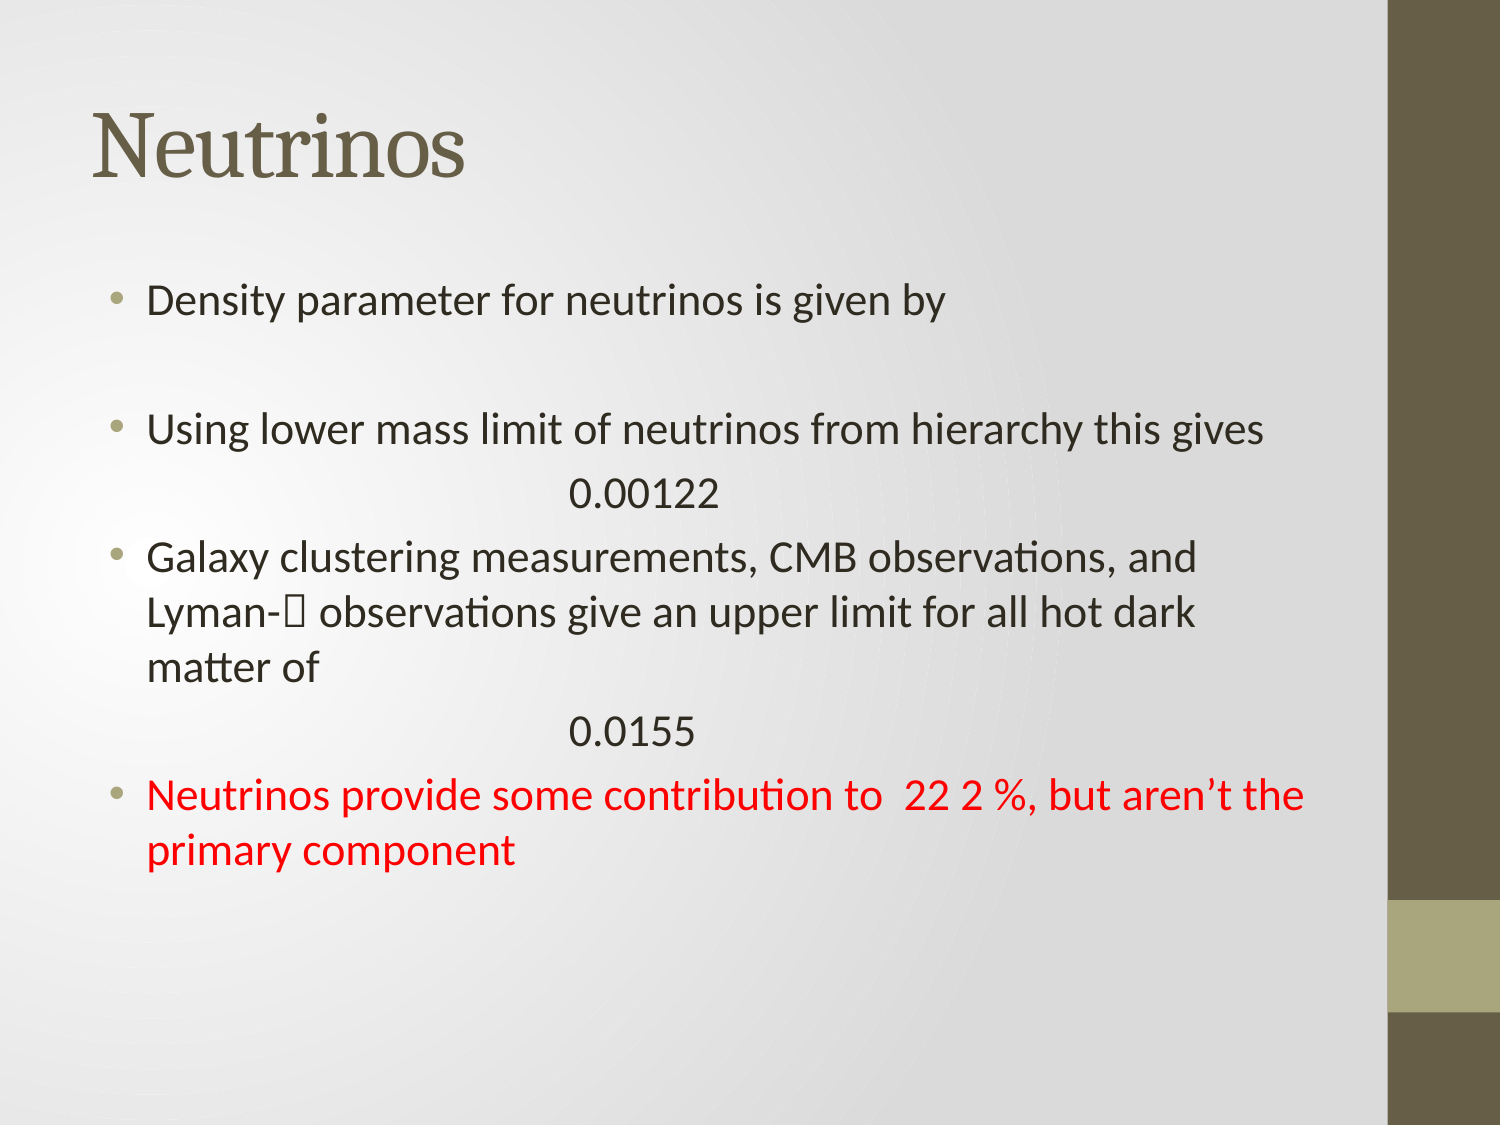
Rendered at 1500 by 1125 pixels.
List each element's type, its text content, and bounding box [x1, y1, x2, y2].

title Neutrinos [75, 45, 1325, 233]
